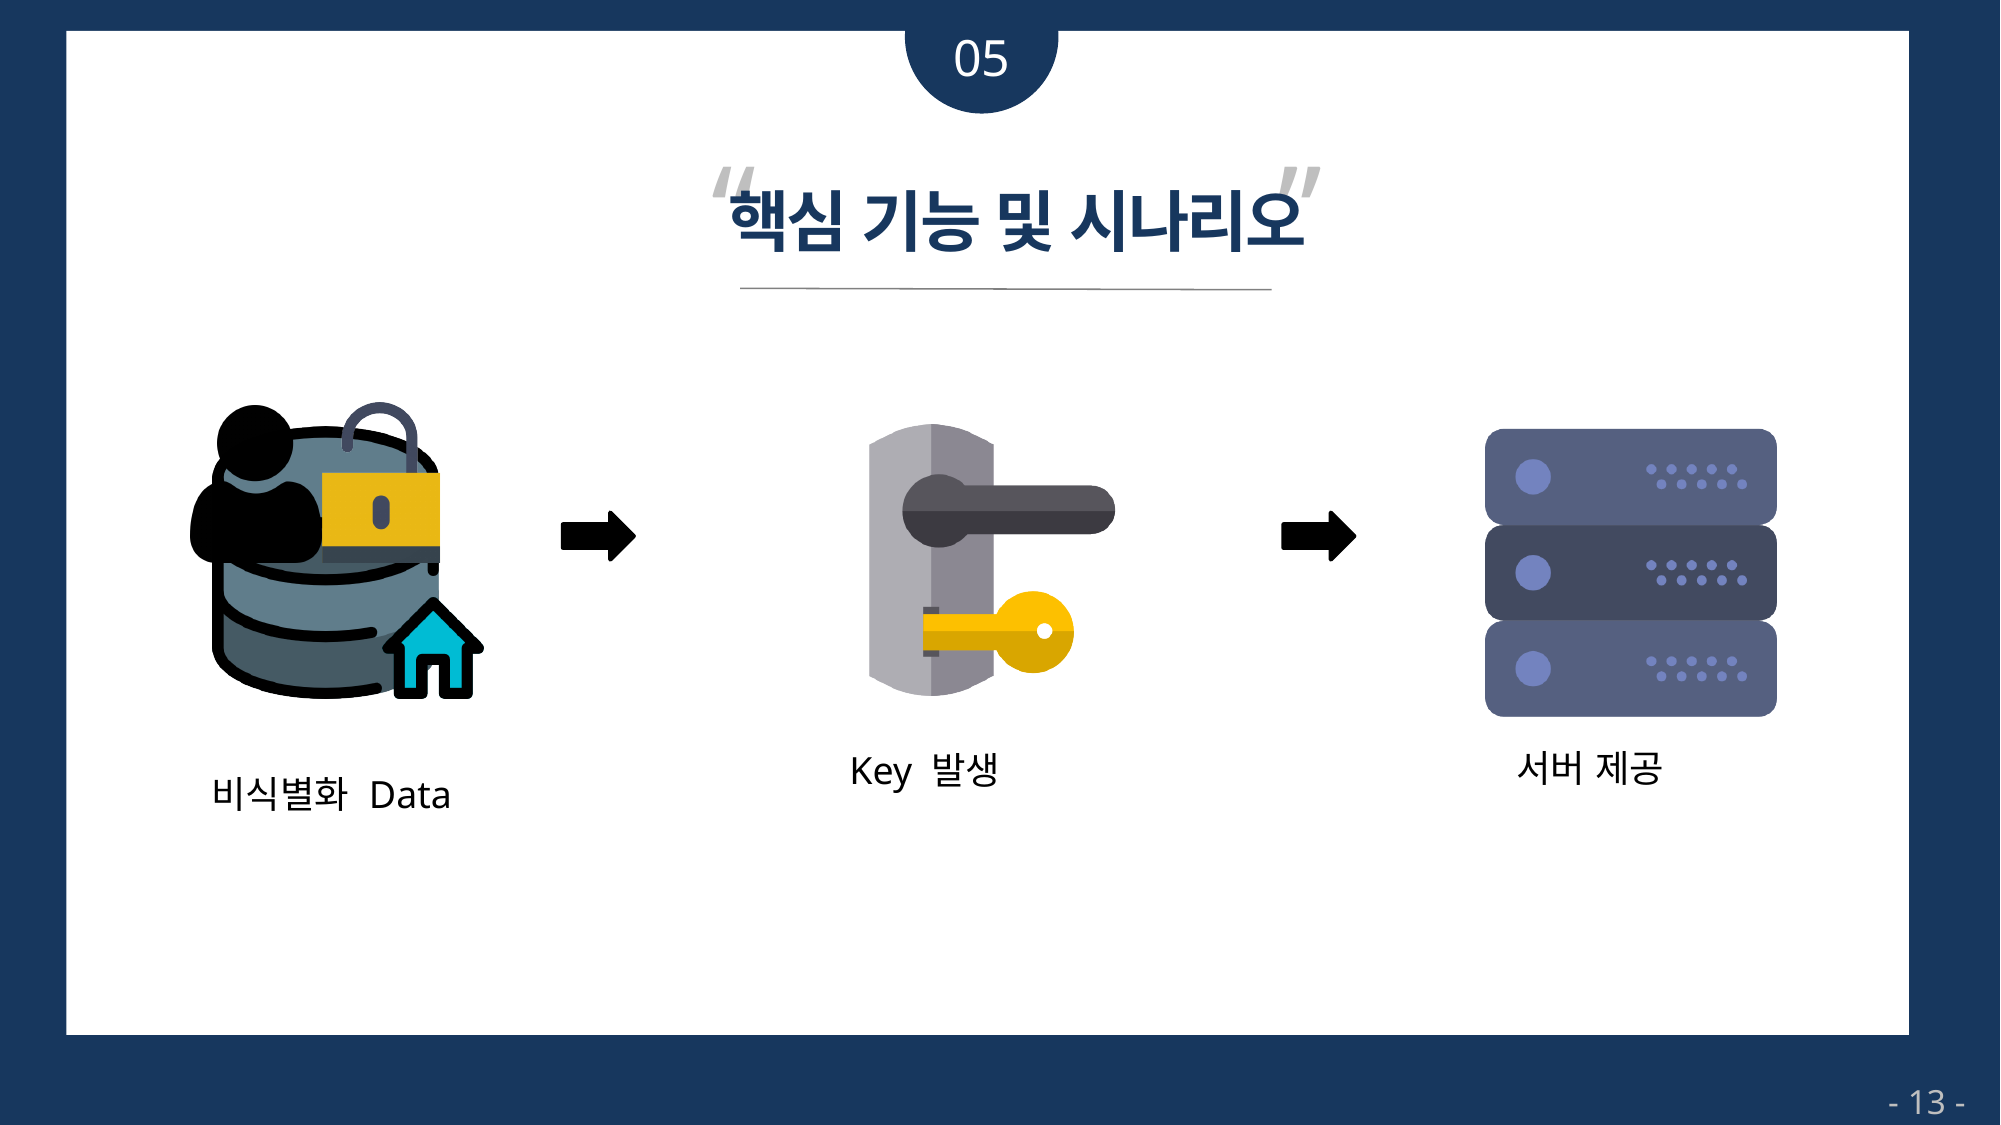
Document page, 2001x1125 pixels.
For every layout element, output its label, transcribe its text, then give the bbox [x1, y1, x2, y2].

text_box - 13 - [1696, 1073, 1981, 1125]
picture [856, 424, 1128, 697]
picture [176, 402, 485, 699]
picture [1485, 426, 1778, 719]
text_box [65, 0, 1910, 1036]
